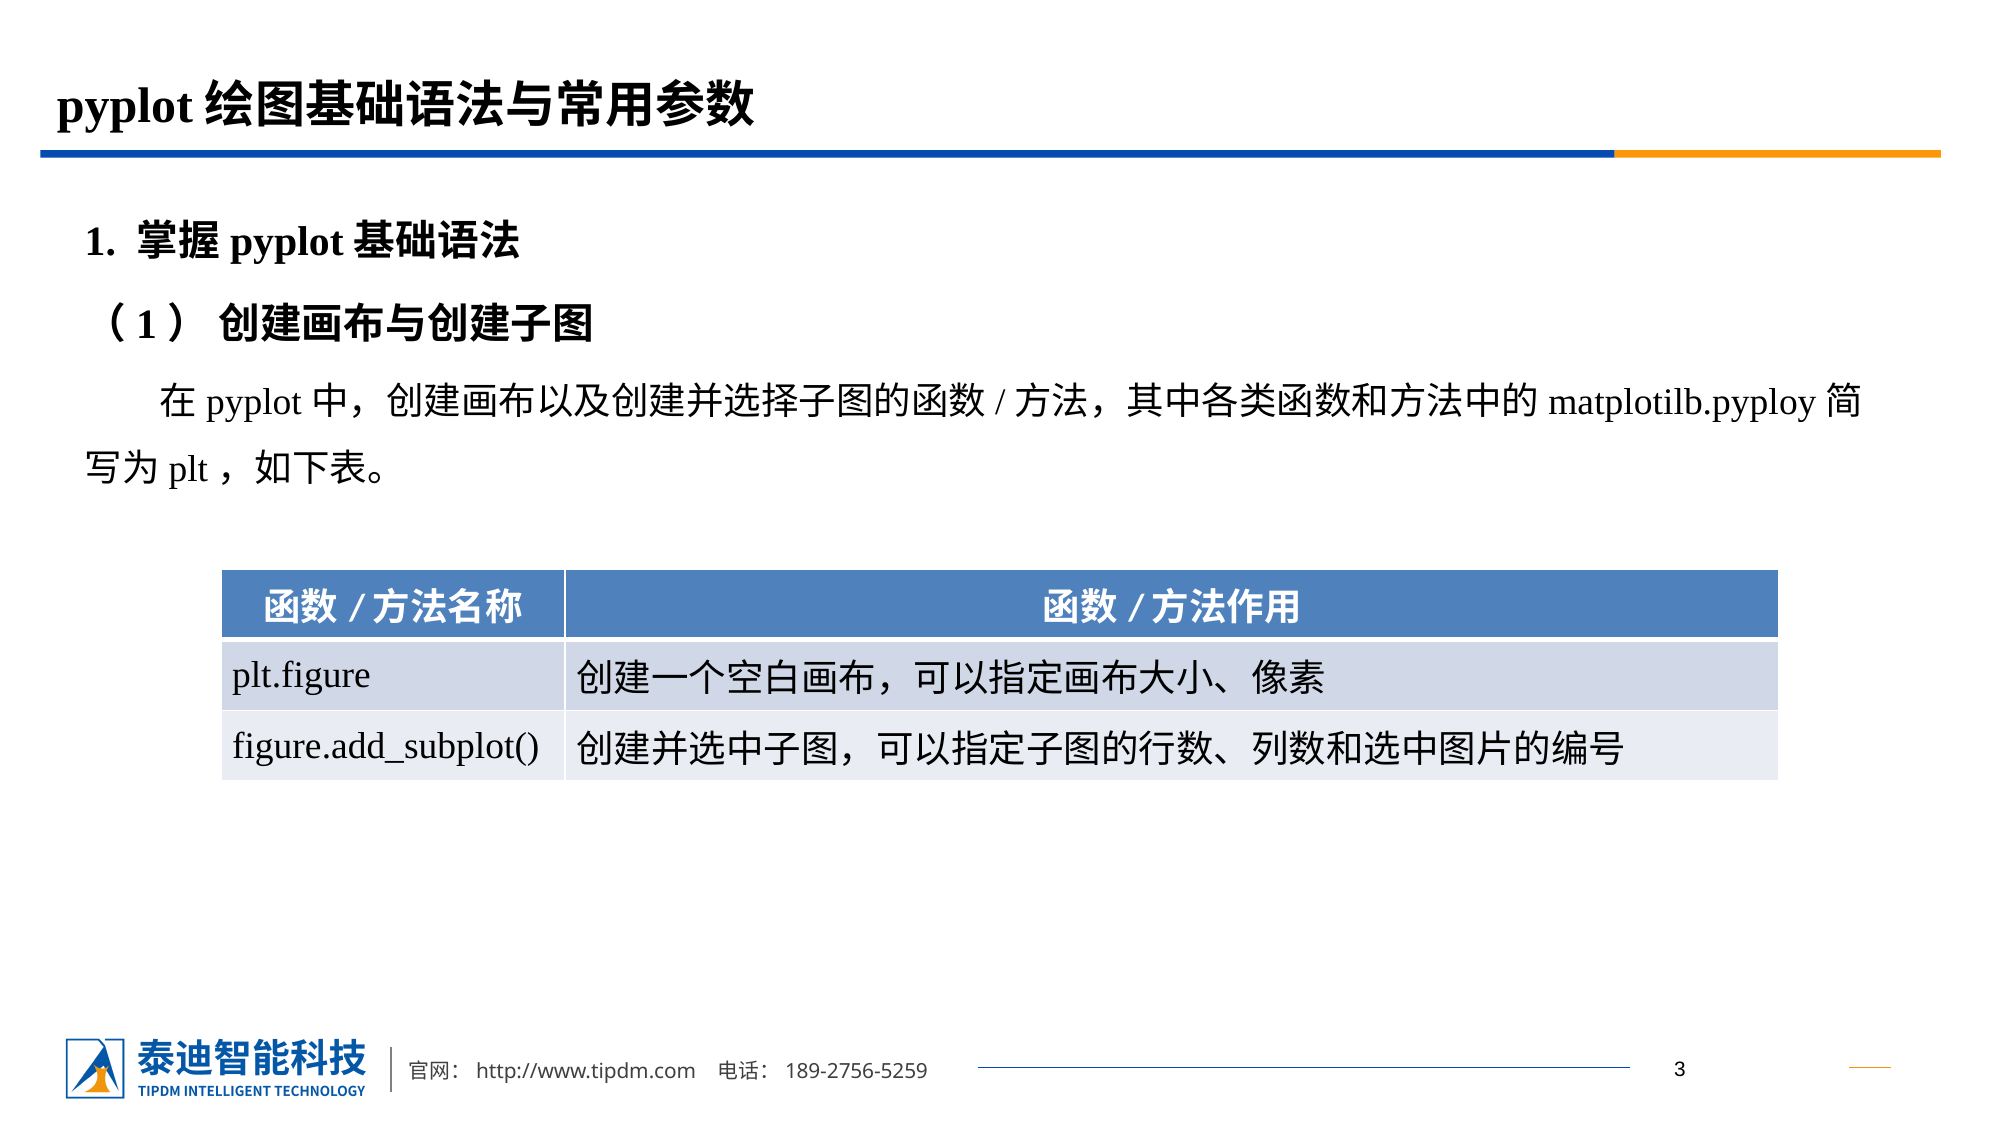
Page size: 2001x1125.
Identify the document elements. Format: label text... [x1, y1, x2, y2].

table_cell 创建一个空白画布，可以指定画布大小、像素 [566, 642, 1778, 710]
table_cell plt.figure [222, 642, 564, 710]
title pyplot绘图基础语法与常用参数 [41, 58, 1842, 146]
table_header 函数/方法名称 [222, 570, 564, 637]
table_cell figure.add_subplot() [222, 711, 564, 780]
picture [52, 1028, 378, 1107]
table_header 函数/方法作用 [566, 570, 1778, 637]
table_cell 创建并选中子图，可以指定子图的行数、列数和选中图片的编号 [566, 711, 1778, 780]
list 1. 掌握pyplot基础语法 （1） 创建画布与创建子图 在pyplot中，创建画布以及创建并选择子图的函数/方法，其中各类函数和方法中的matplotilb.pyploy简写为plt，如下表。 [69, 181, 1892, 1010]
